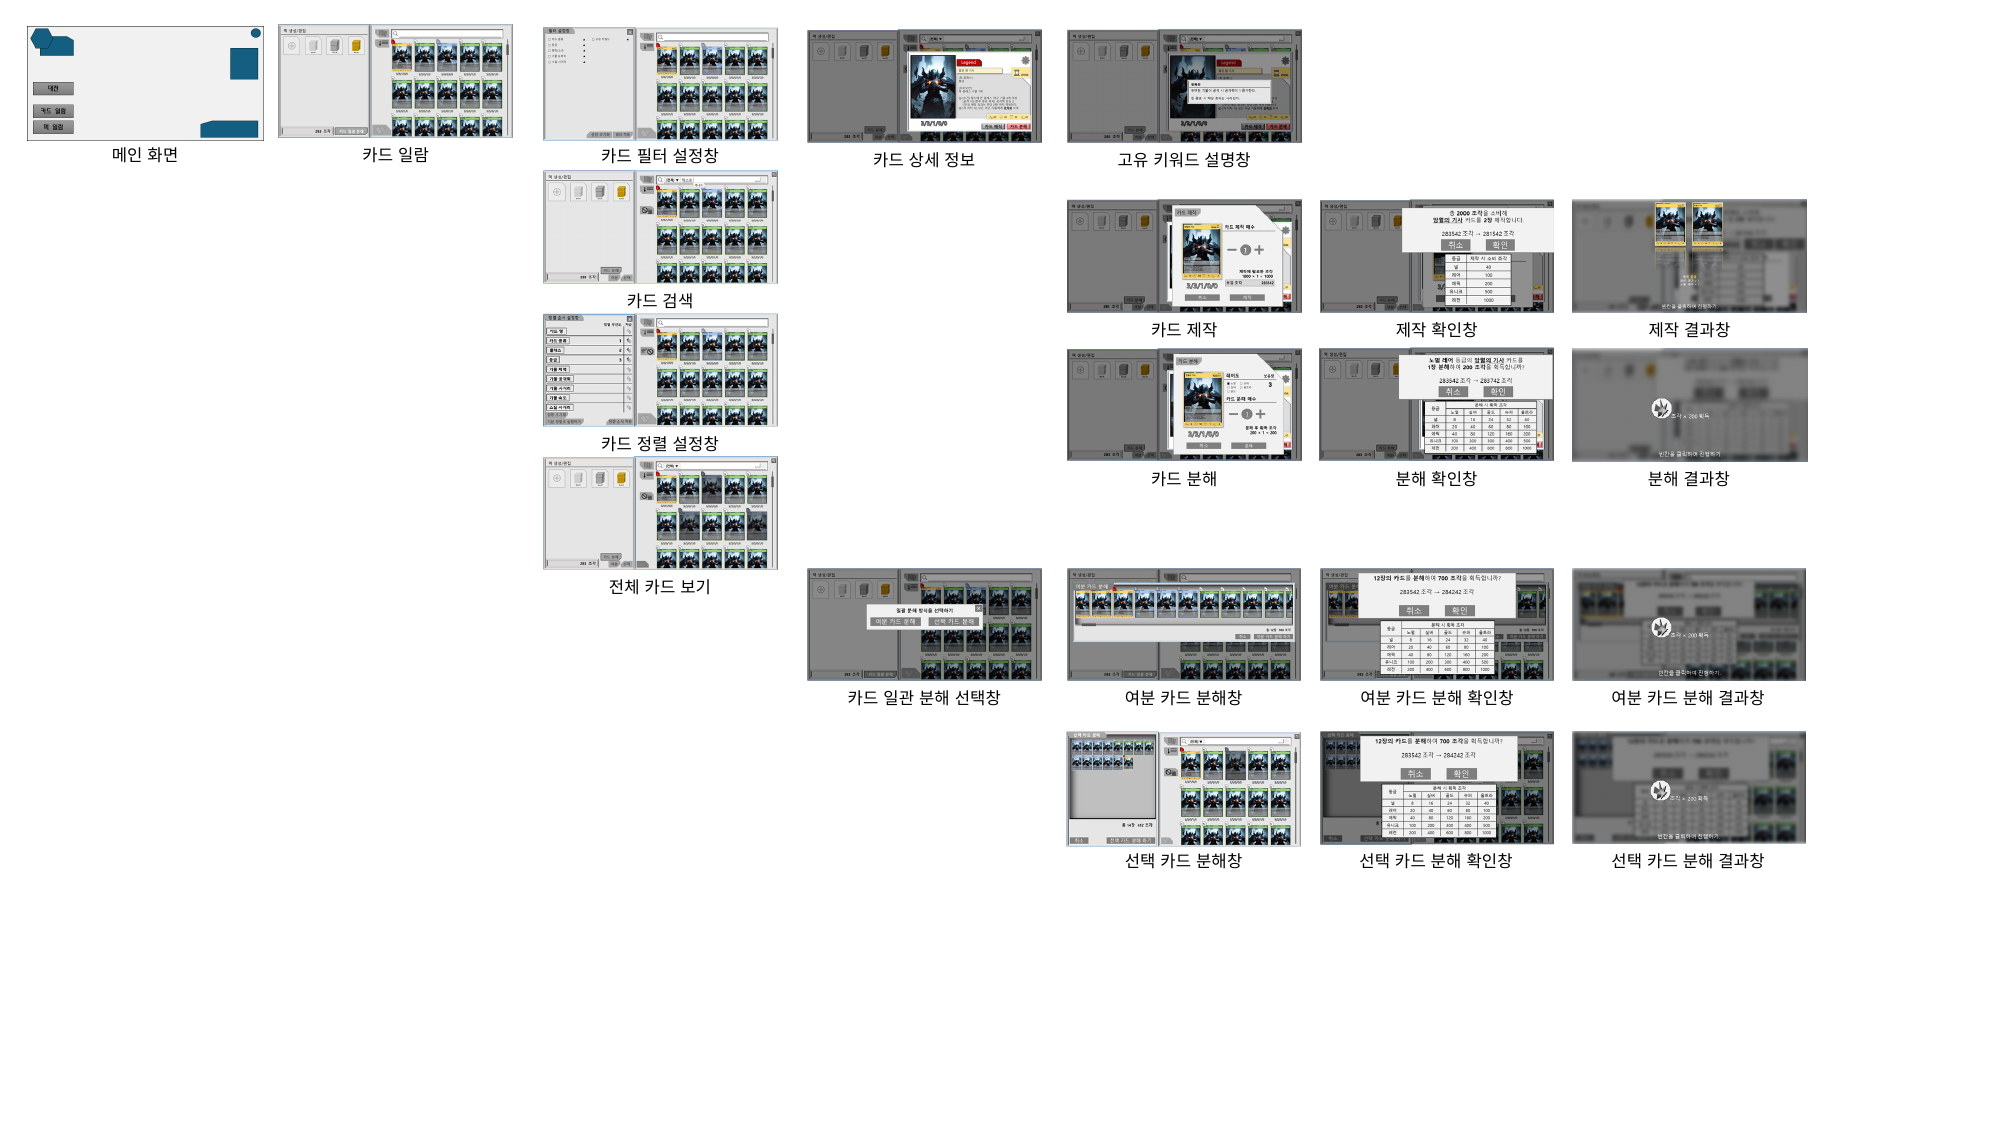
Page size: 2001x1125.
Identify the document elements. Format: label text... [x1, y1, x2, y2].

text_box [1571, 731, 1806, 880]
picture [1067, 347, 1302, 462]
text_box 분해 확인창 [1319, 462, 1554, 496]
text_box 제작 결과창 [1572, 313, 1807, 348]
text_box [543, 170, 778, 313]
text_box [278, 24, 513, 173]
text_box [543, 456, 778, 605]
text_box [27, 26, 264, 173]
text_box 카드 제작 [1067, 313, 1302, 347]
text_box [1066, 568, 1301, 717]
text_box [1067, 29, 1302, 179]
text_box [543, 313, 778, 456]
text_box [1320, 568, 1555, 717]
text_box 제작 확인창 [1320, 313, 1554, 347]
picture [1572, 348, 1808, 462]
picture [1572, 199, 1807, 313]
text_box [543, 26, 778, 170]
picture [1067, 198, 1302, 313]
picture [1320, 199, 1554, 313]
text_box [807, 568, 1042, 717]
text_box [1066, 731, 1301, 880]
picture [1319, 347, 1554, 462]
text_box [1319, 731, 1554, 880]
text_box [1571, 568, 1806, 717]
text_box 분해 결과창 [1572, 462, 1807, 496]
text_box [807, 29, 1042, 179]
text_box 카드 분해 [1067, 462, 1302, 496]
